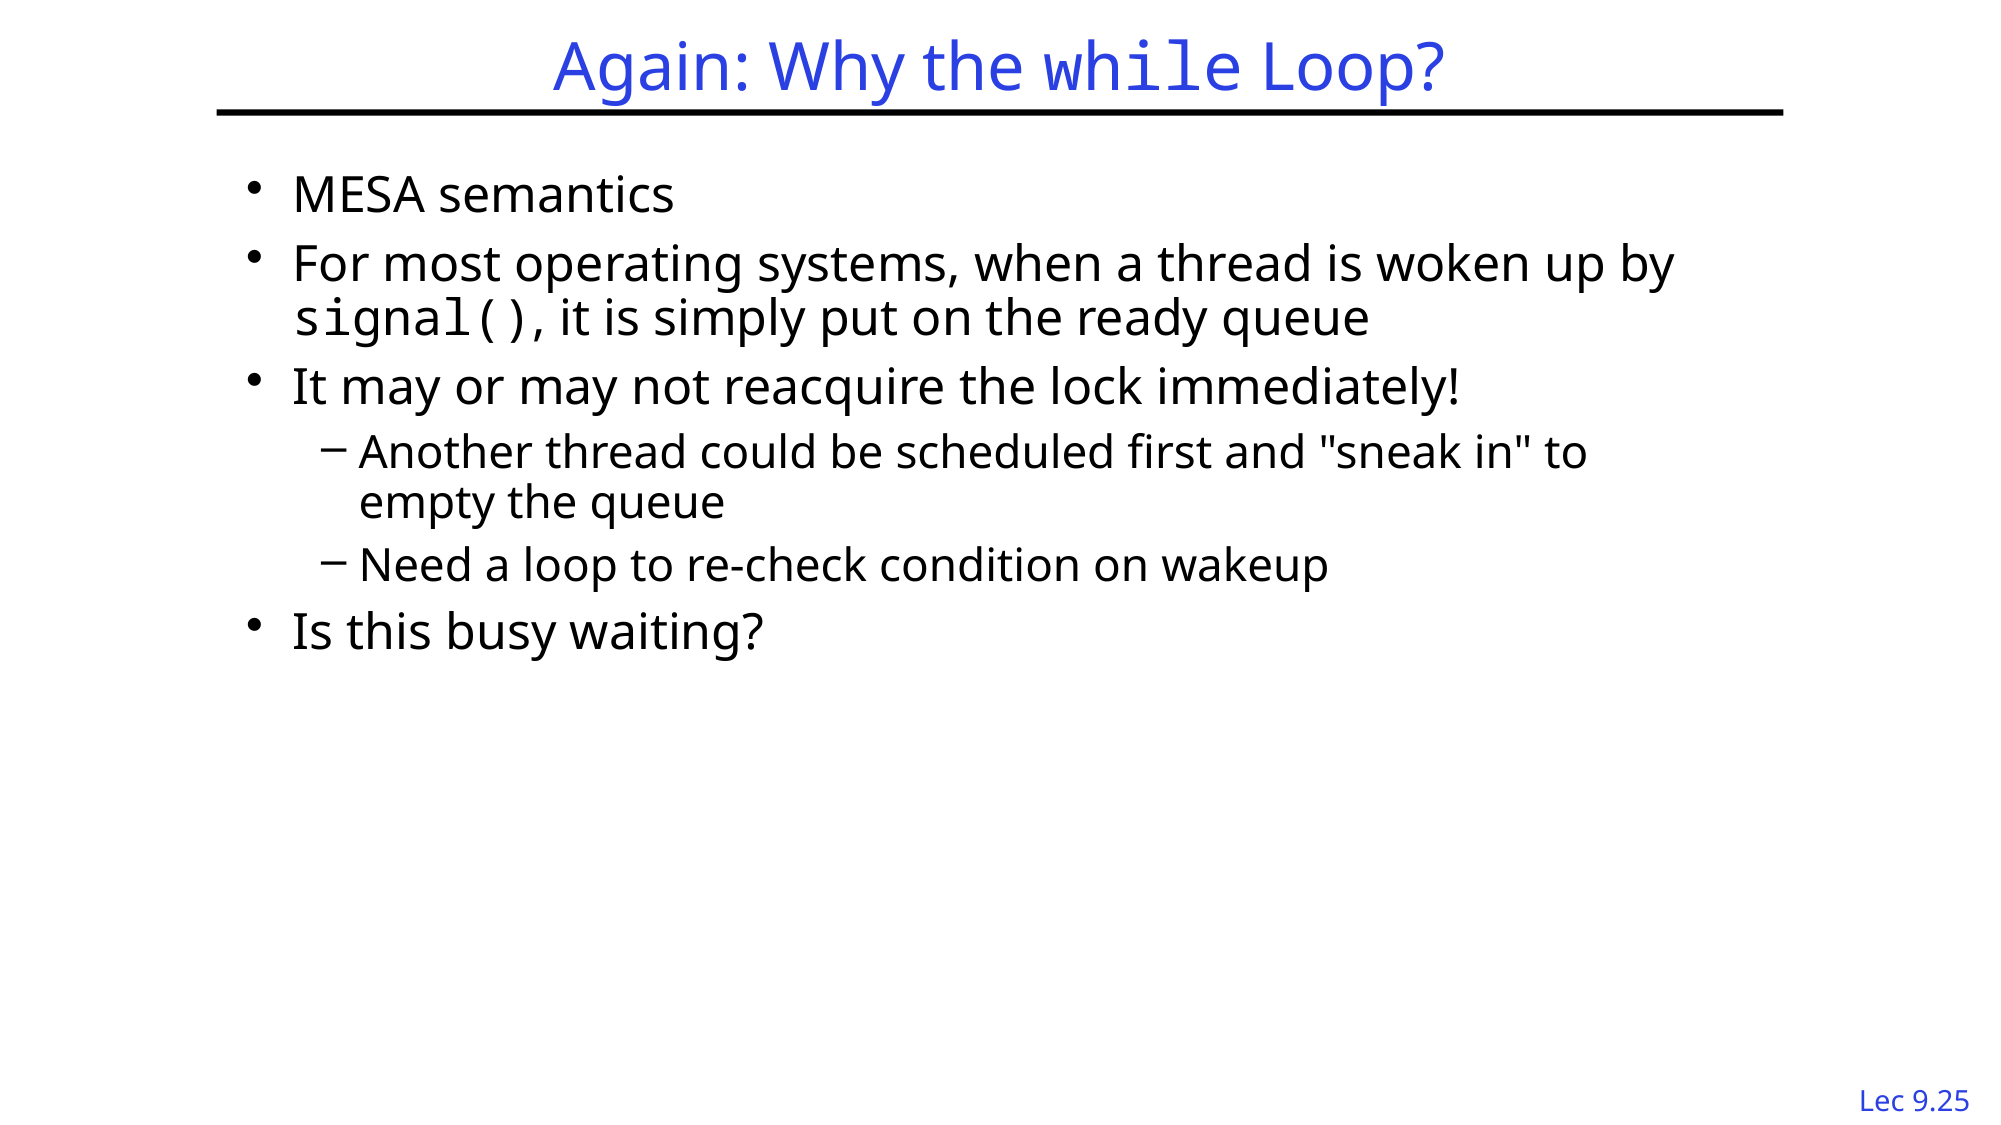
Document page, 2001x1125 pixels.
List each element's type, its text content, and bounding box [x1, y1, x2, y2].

list MESA semantics For most operating systems, when a thread is woken up by signal(), it is simply put on the ready queue It may or may not reacquire the lock immediately! Another thread could be scheduled first and "sneak in" to empty the queue Need a loop to re-check condition on wakeup Is this busy waiting? [231, 162, 1738, 825]
title Again: Why the while Loop? [216, 24, 1784, 113]
